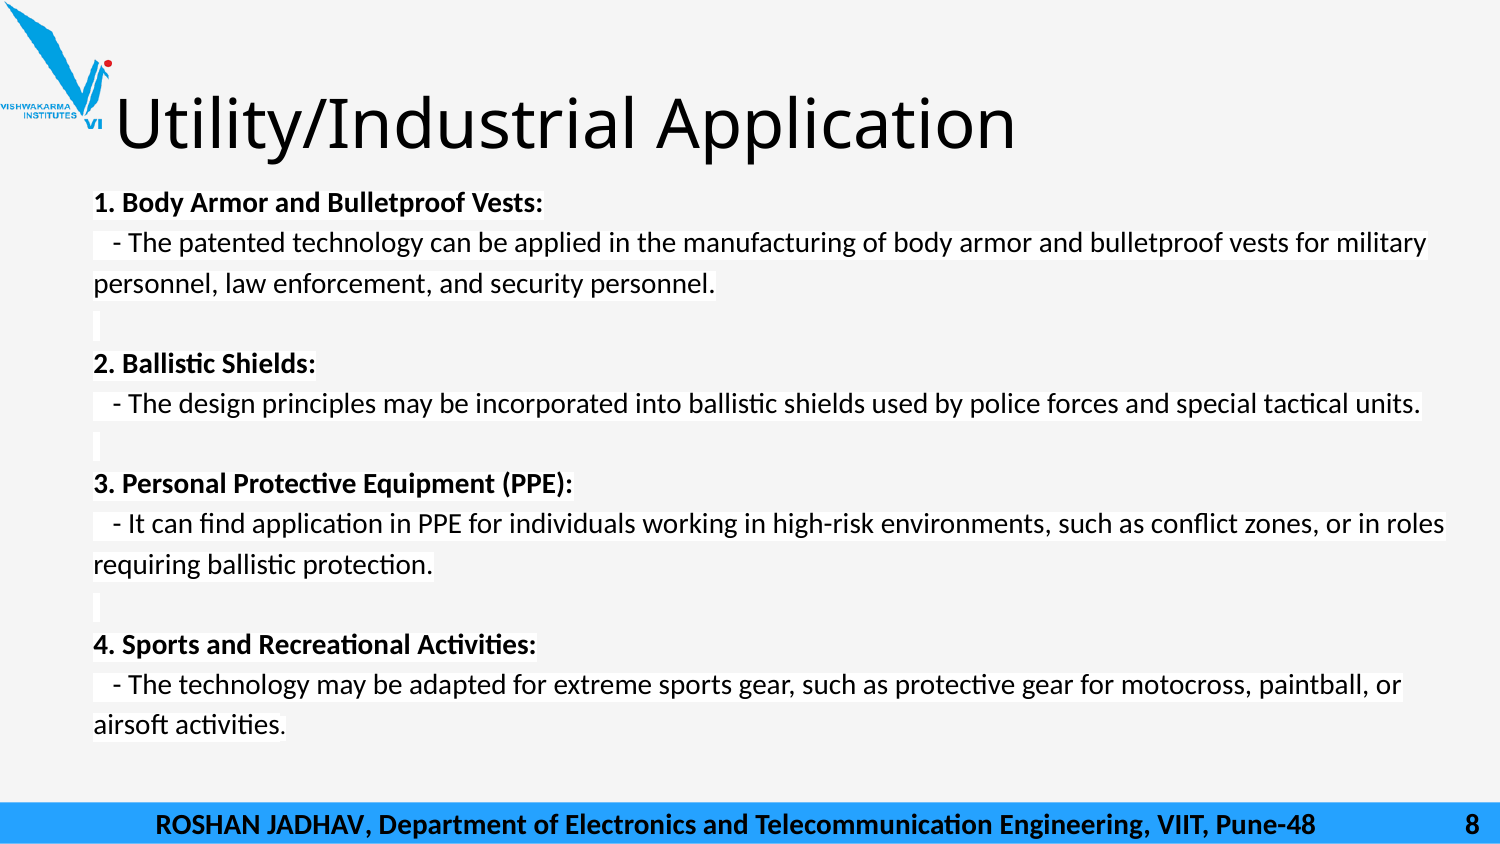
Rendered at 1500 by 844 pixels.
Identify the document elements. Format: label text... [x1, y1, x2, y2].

title Utility/Industrial Application [103, 44, 1397, 171]
text_box 1. Body Armor and Bulletproof Vests: - The patented technology can be applied in the manufacturing of body armor and bulletproof vests for military personnel, law enforcement, and security personnel. 2. Ballistic Shields: - The design principles may be incorporated into ballistic shields used by police forces and special tactical units. 3. Personal Protective Equipment (PPE): - It can find application in PPE for individuals working in high-risk environments, such as conflict zones, or in roles requiring ballistic protection. 4. Sports and Recreational Activities: - The technology may be adapted for extreme sports gear, such as protective gear for motocross, paintball, or airsoft activities. [31, 171, 1482, 783]
picture [0, 1, 119, 136]
text_box ROSHAN JADHAV, Department of Electronics and Telecommunication Engineering, VIIT, Pune-48 8 [0, 801, 1500, 844]
